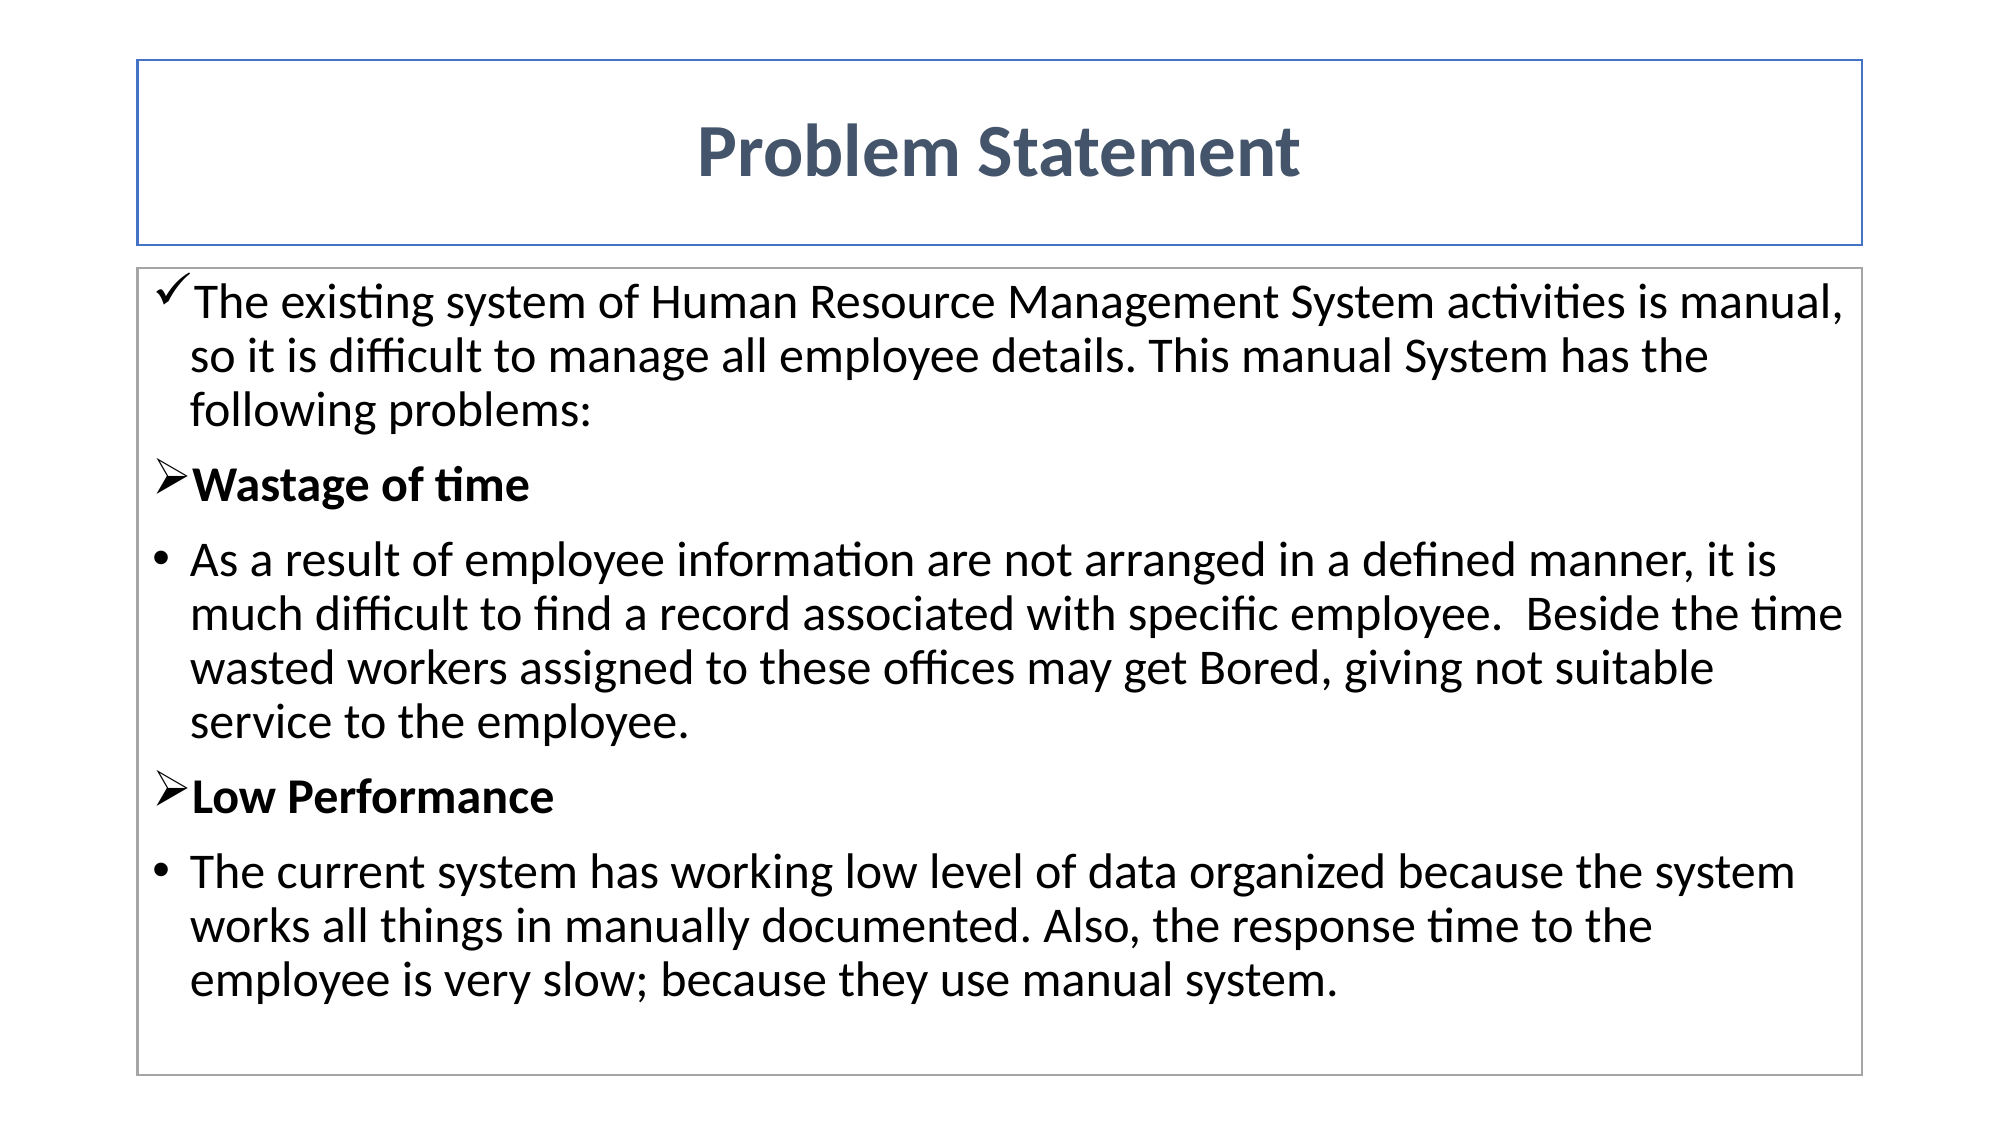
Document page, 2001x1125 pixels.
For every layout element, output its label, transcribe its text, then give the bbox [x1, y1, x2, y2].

title Problem Statement [136, 59, 1863, 246]
list The existing system of Human Resource Management System activities is manual, so it is difficult to manage all employee details. This manual System has the following problems: Wastage of time As a result of employee information are not arranged in a defined manner, it is much difficult to find a record associated with specific employee. Beside the time wasted workers assigned to these offices may get Bored, giving not suitable service to the employee. Low Performance The current system has working low level of data organized because the system works all things in manually documented. Also, the response time to the employee is very slow; because they use manual system. [136, 267, 1863, 1076]
